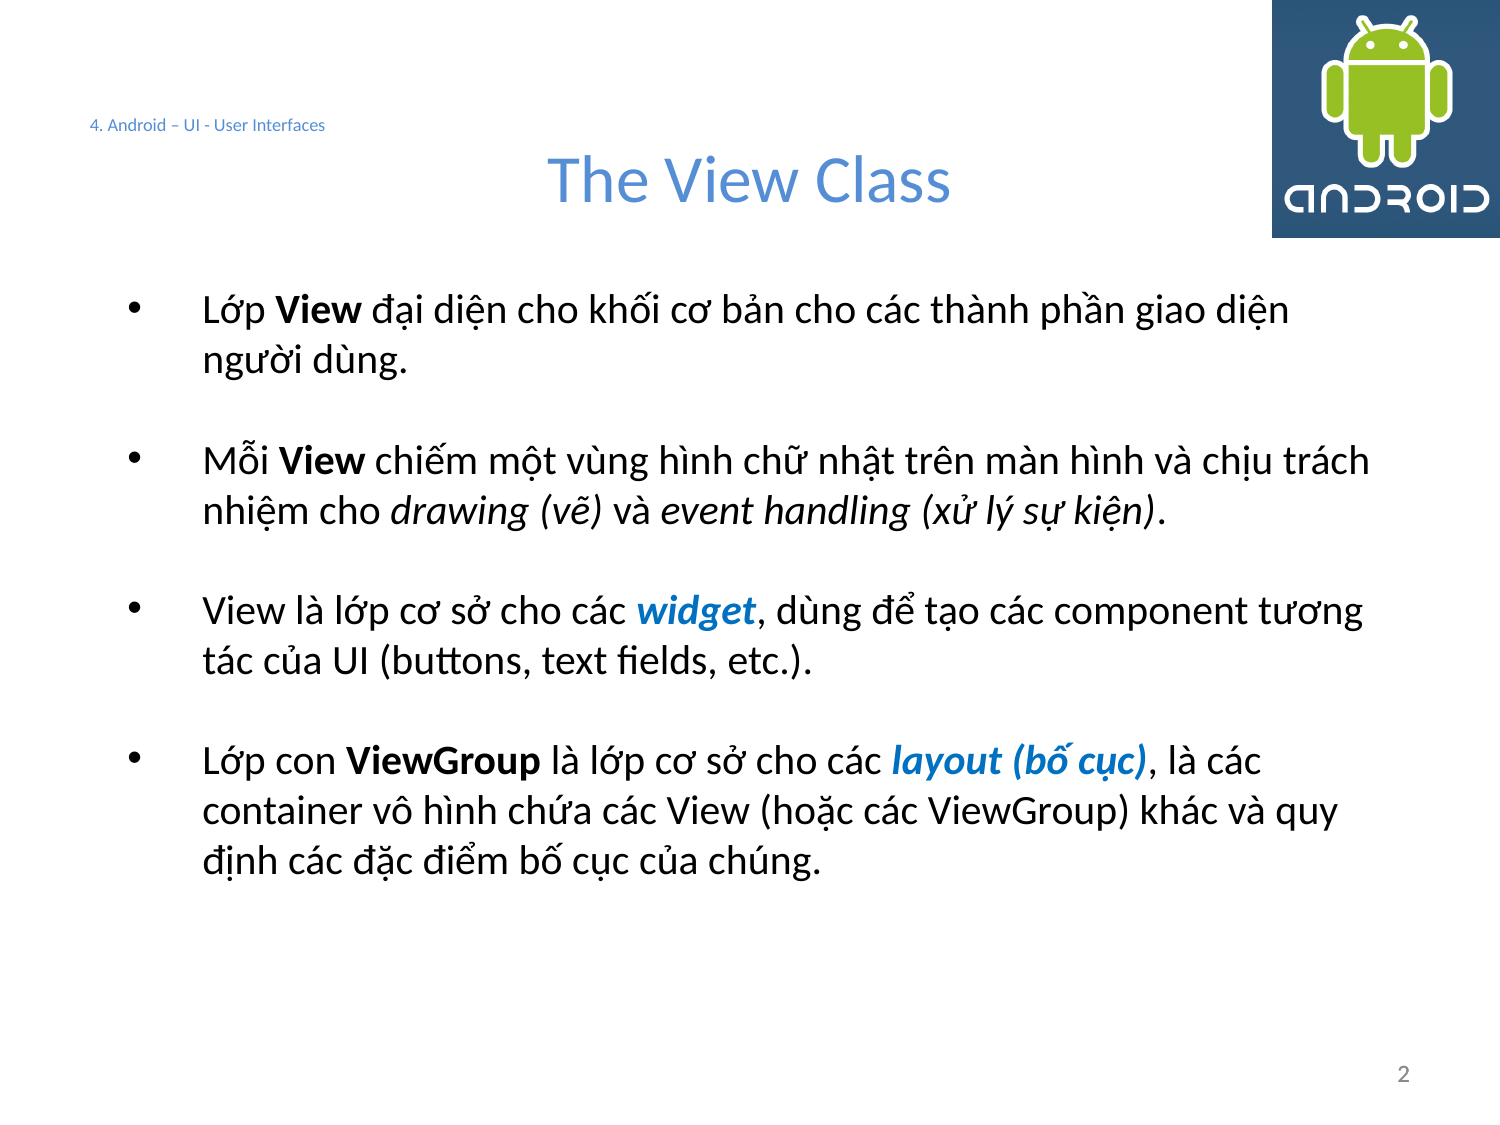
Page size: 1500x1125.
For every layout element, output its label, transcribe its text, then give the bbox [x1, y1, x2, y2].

text_box 4. Android – UI - User Interfaces The View Class [74, 45, 1266, 225]
text_box 2 [1074, 1042, 1425, 1103]
picture [1271, 0, 1500, 238]
text_box Lớp View đại diện cho khối cơ bản cho các thành phần giao diện người dùng. Mỗi View chiếm một vùng hình chữ nhật trên màn hình và chịu trách nhiệm cho drawing (vẽ) và event handling (xử lý sự kiện). View là lớp cơ sở cho các widget, dùng để tạo các component tương tác của UI (buttons, text fields, etc.). Lớp con ViewGroup là lớp cơ sở cho các layout (bố cục), là các container vô hình chứa các View (hoặc các ViewGroup) khác và quy định các đặc điểm bố cục của chúng. [112, 274, 1388, 890]
